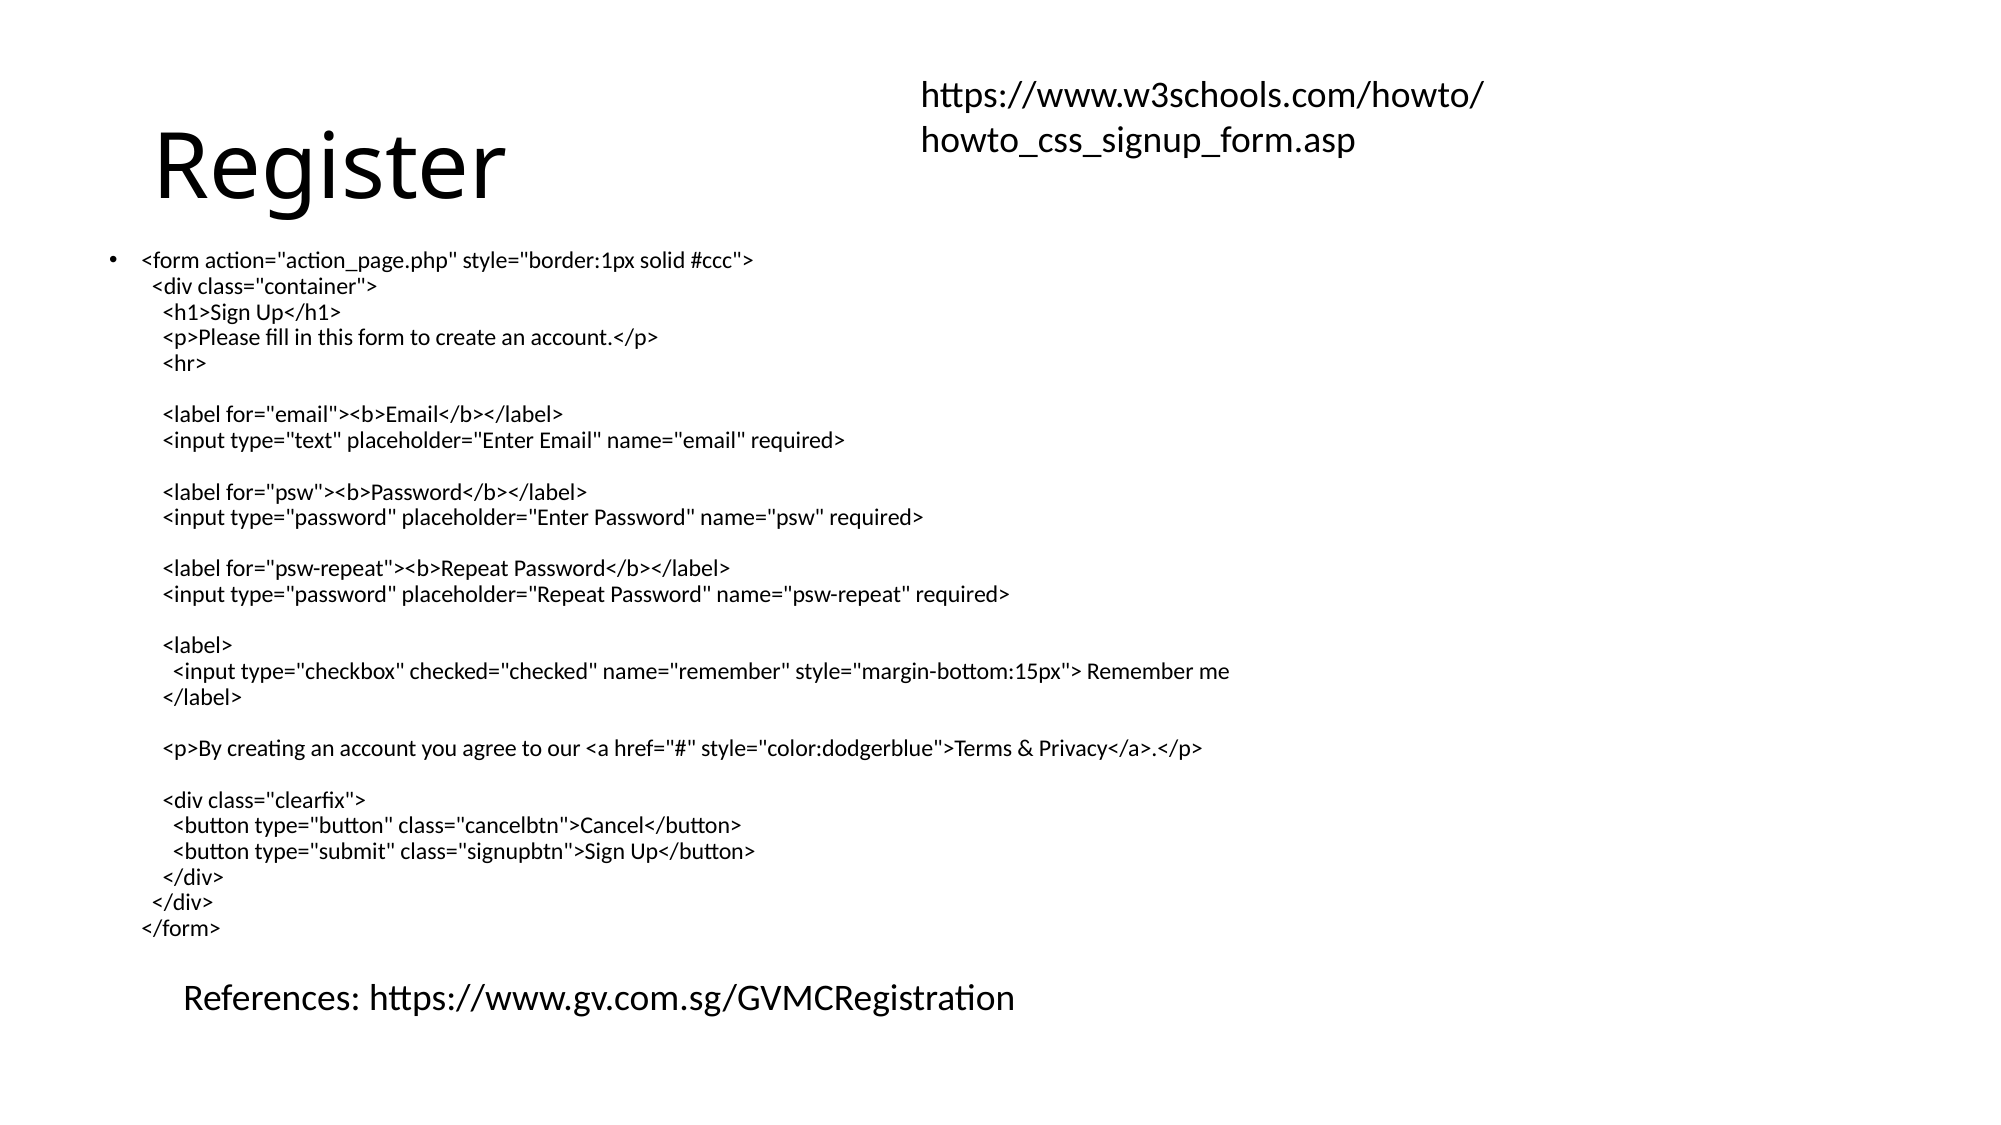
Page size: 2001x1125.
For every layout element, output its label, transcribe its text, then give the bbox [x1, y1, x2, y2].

list <form action="action_page.php" style="border:1px solid #ccc"> <div class="container"> <h1>Sign Up</h1> <p>Please fill in this form to create an account.</p> <hr> <label for="email"><b>Email</b></label> <input type="text" placeholder="Enter Email" name="email" required> <label for="psw"><b>Password</b></label> <input type="password" placeholder="Enter Password" name="psw" required> <label for="psw-repeat"><b>Repeat Password</b></label> <input type="password" placeholder="Repeat Password" name="psw-repeat" required> <label> <input type="checkbox" checked="checked" name="remember" style="margin-bottom:15px"> Remember me </label> <p>By creating an account you agree to our <a href="#" style="color:dodgerblue">Terms & Privacy</a>.</p> <div class="clearfix"> <button type="button" class="cancelbtn">Cancel</button> <button type="submit" class="signupbtn">Sign Up</button> </div> </div> </form> [94, 240, 1820, 955]
text_box https://www.w3schools.com/howto/howto_css_signup_form.asp [905, 62, 1906, 168]
title Register [137, 59, 1863, 278]
text_box References: https://www.gv.com.sg/GVMCRegistration [168, 965, 1032, 1026]
